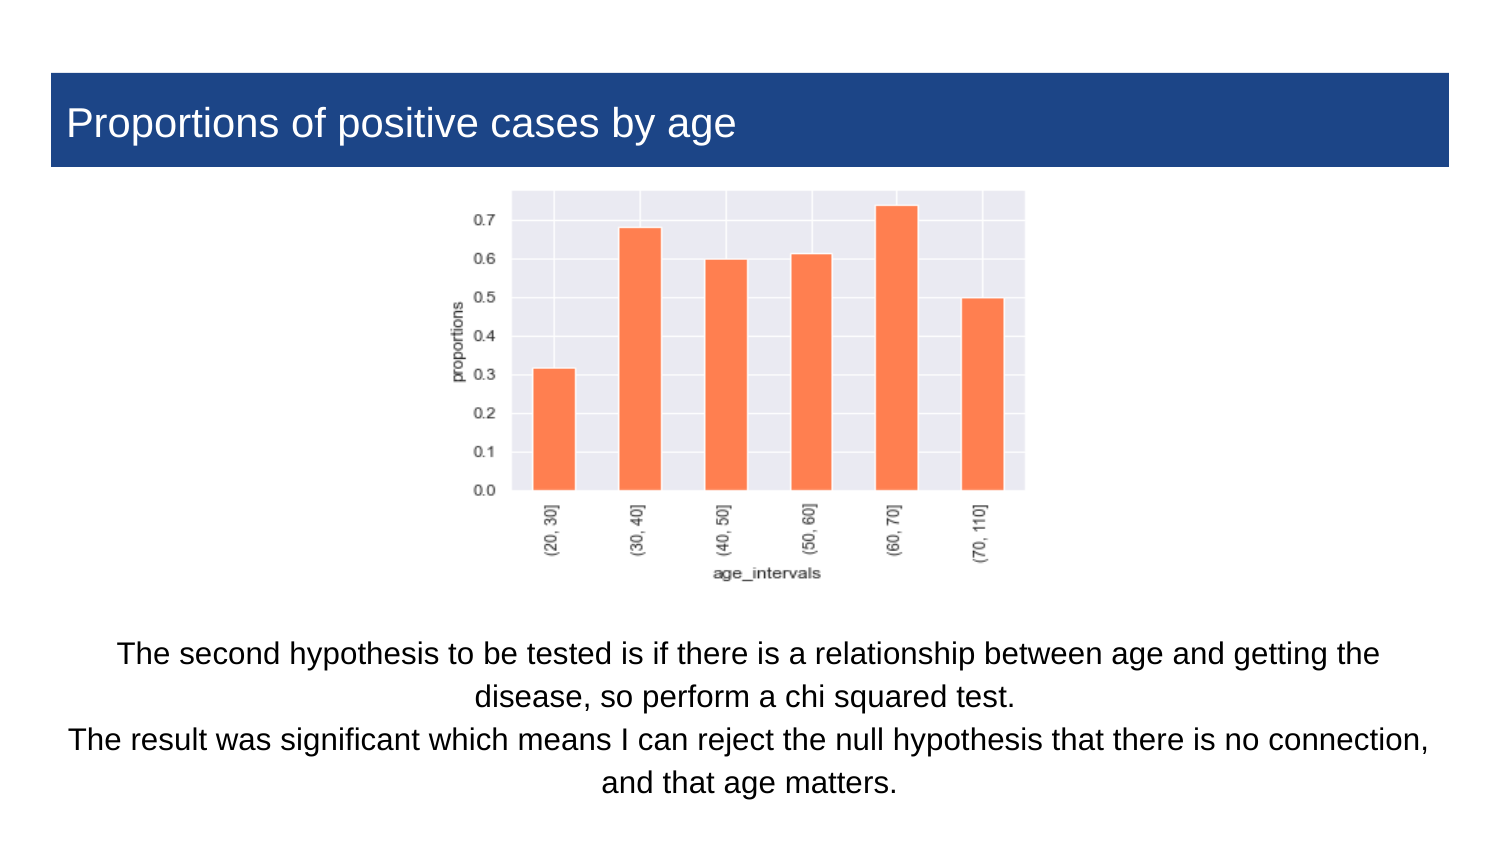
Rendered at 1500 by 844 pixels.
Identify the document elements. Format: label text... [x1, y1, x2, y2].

title Proportions of positive cases by age [51, 72, 1449, 167]
list The second hypothesis to be tested is if there is a relationship between age and getting the disease, so perform a chi squared test. The result was significant which means I can reject the null hypothesis that there is no connection, and that age matters. [51, 612, 1449, 818]
picture [440, 188, 1037, 591]
